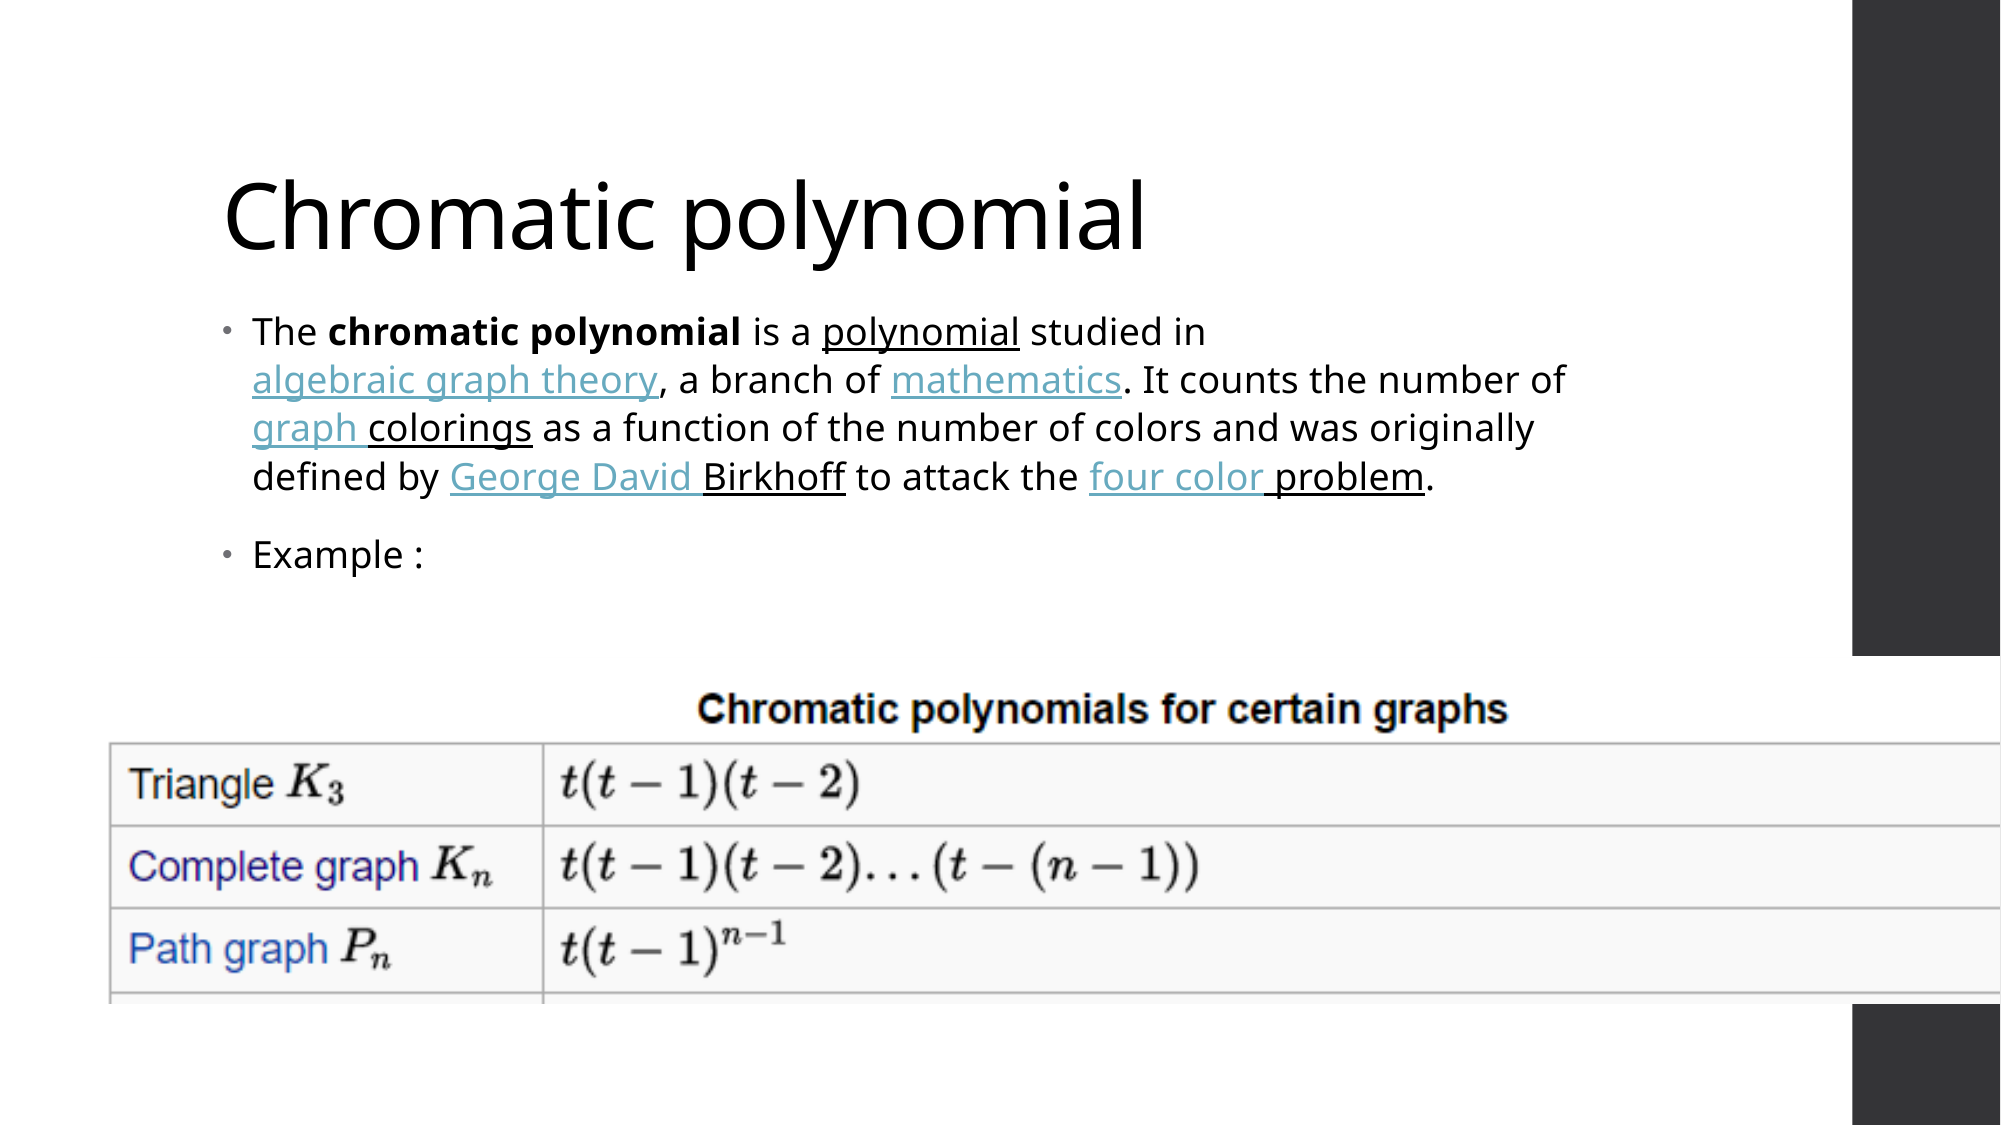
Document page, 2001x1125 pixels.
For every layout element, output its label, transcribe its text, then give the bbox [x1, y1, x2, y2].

title Chromatic polynomial [206, 60, 1797, 278]
picture [90, 656, 2000, 1004]
list The chromatic polynomial is a polynomial studied in algebraic graph theory, a branch of mathematics. It counts the number of graph colorings as a function of the number of colors and was originally defined by George David Birkhoff to attack the four color problem. Example : [206, 299, 1617, 653]
